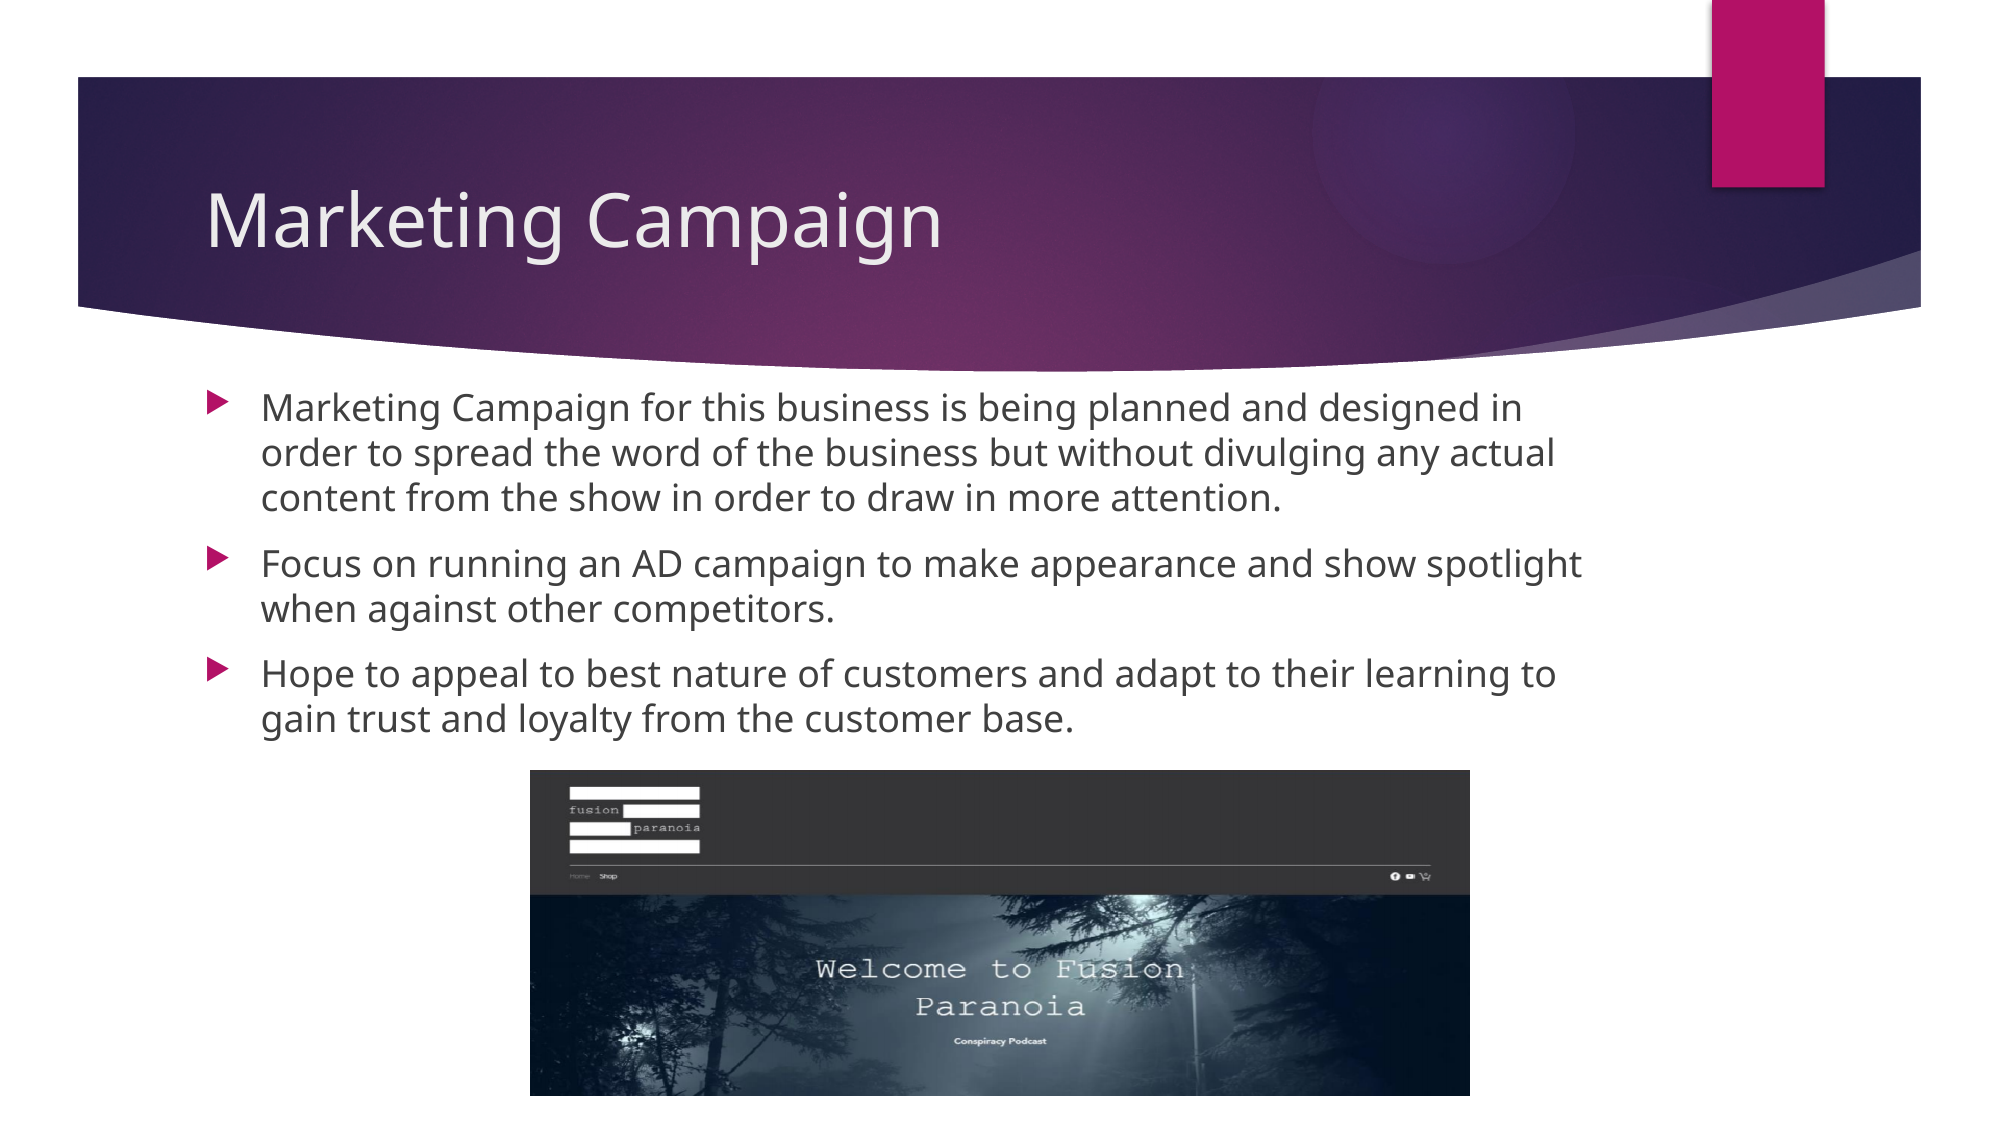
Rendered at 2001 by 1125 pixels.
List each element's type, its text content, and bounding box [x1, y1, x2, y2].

title Marketing Campaign [189, 159, 1627, 276]
picture [529, 769, 1471, 1097]
list Marketing Campaign for this business is being planned and designed in order to spread the word of the business but without divulging any actual content from the show in order to draw in more attention. Focus on running an AD campaign to make appearance and show spotlight when against other competitors. Hope to appeal to best nature of customers and adapt to their learning to gain trust and loyalty from the customer base. [189, 376, 1638, 771]
